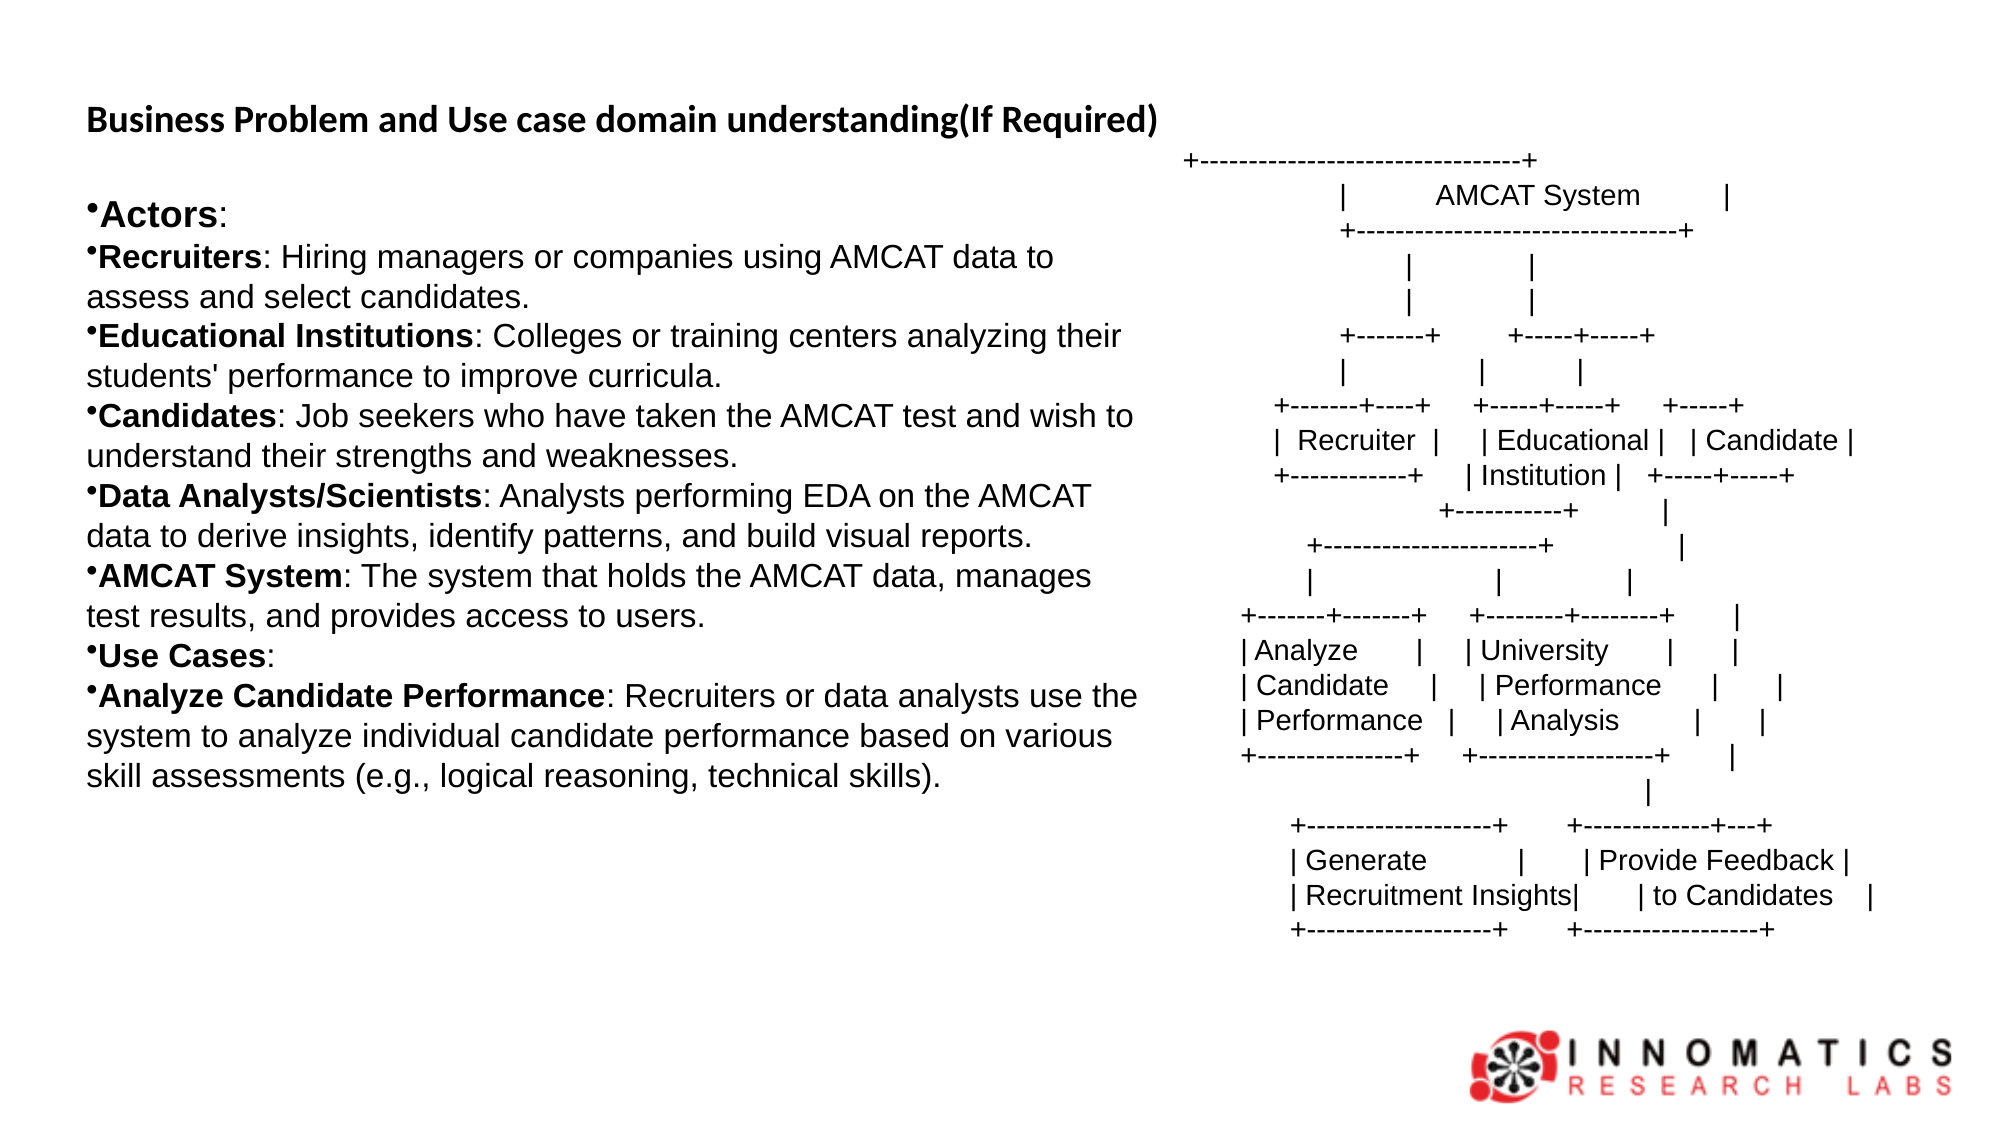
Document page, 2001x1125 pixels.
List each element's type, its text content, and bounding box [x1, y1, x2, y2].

text_box +---------------------------------+ | AMCAT System | +---------------------------------+ | | | | +-------+ +-----+-----+ | | | +-------+----+ +-----+-----+ +-----+ | Recruiter | | Educational | | Candidate | +------------+ | Institution | +-----+-----+ +-----------+ | +----------------------+ | | | | +-------+-------+ +--------+--------+ | | Analyze | | University | | | Candidate | | Performance | | | Performance | | Analysis | | +---------------+ +------------------+ | | +-------------------+ +-------------+---+ | Generate | | Provide Feedback | | Recruitment Insights| | to Candidates | +-------------------+ +------------------+ [1159, 134, 1915, 954]
list Actors: Recruiters: Hiring managers or companies using AMCAT data to assess and select candidates. Educational Institutions: Colleges or training centers analyzing their students' performance to improve curricula. Candidates: Job seekers who have taken the AMCAT test and wish to understand their strengths and weaknesses. Data Analysts/Scientists: Analysts performing EDA on the AMCAT data to derive insights, identify patterns, and build visual reports. AMCAT System: The system that holds the AMCAT data, manages test results, and provides access to users. Use Cases: Analyze Candidate Performance: Recruiters or data analysts use the system to analyze individual candidate performance based on various skill assessments (e.g., logical reasoning, technical skills). [71, 182, 1159, 847]
title Business Problem and Use case domain understanding(If Required) [71, 90, 1442, 182]
picture [1445, 1014, 1975, 1125]
